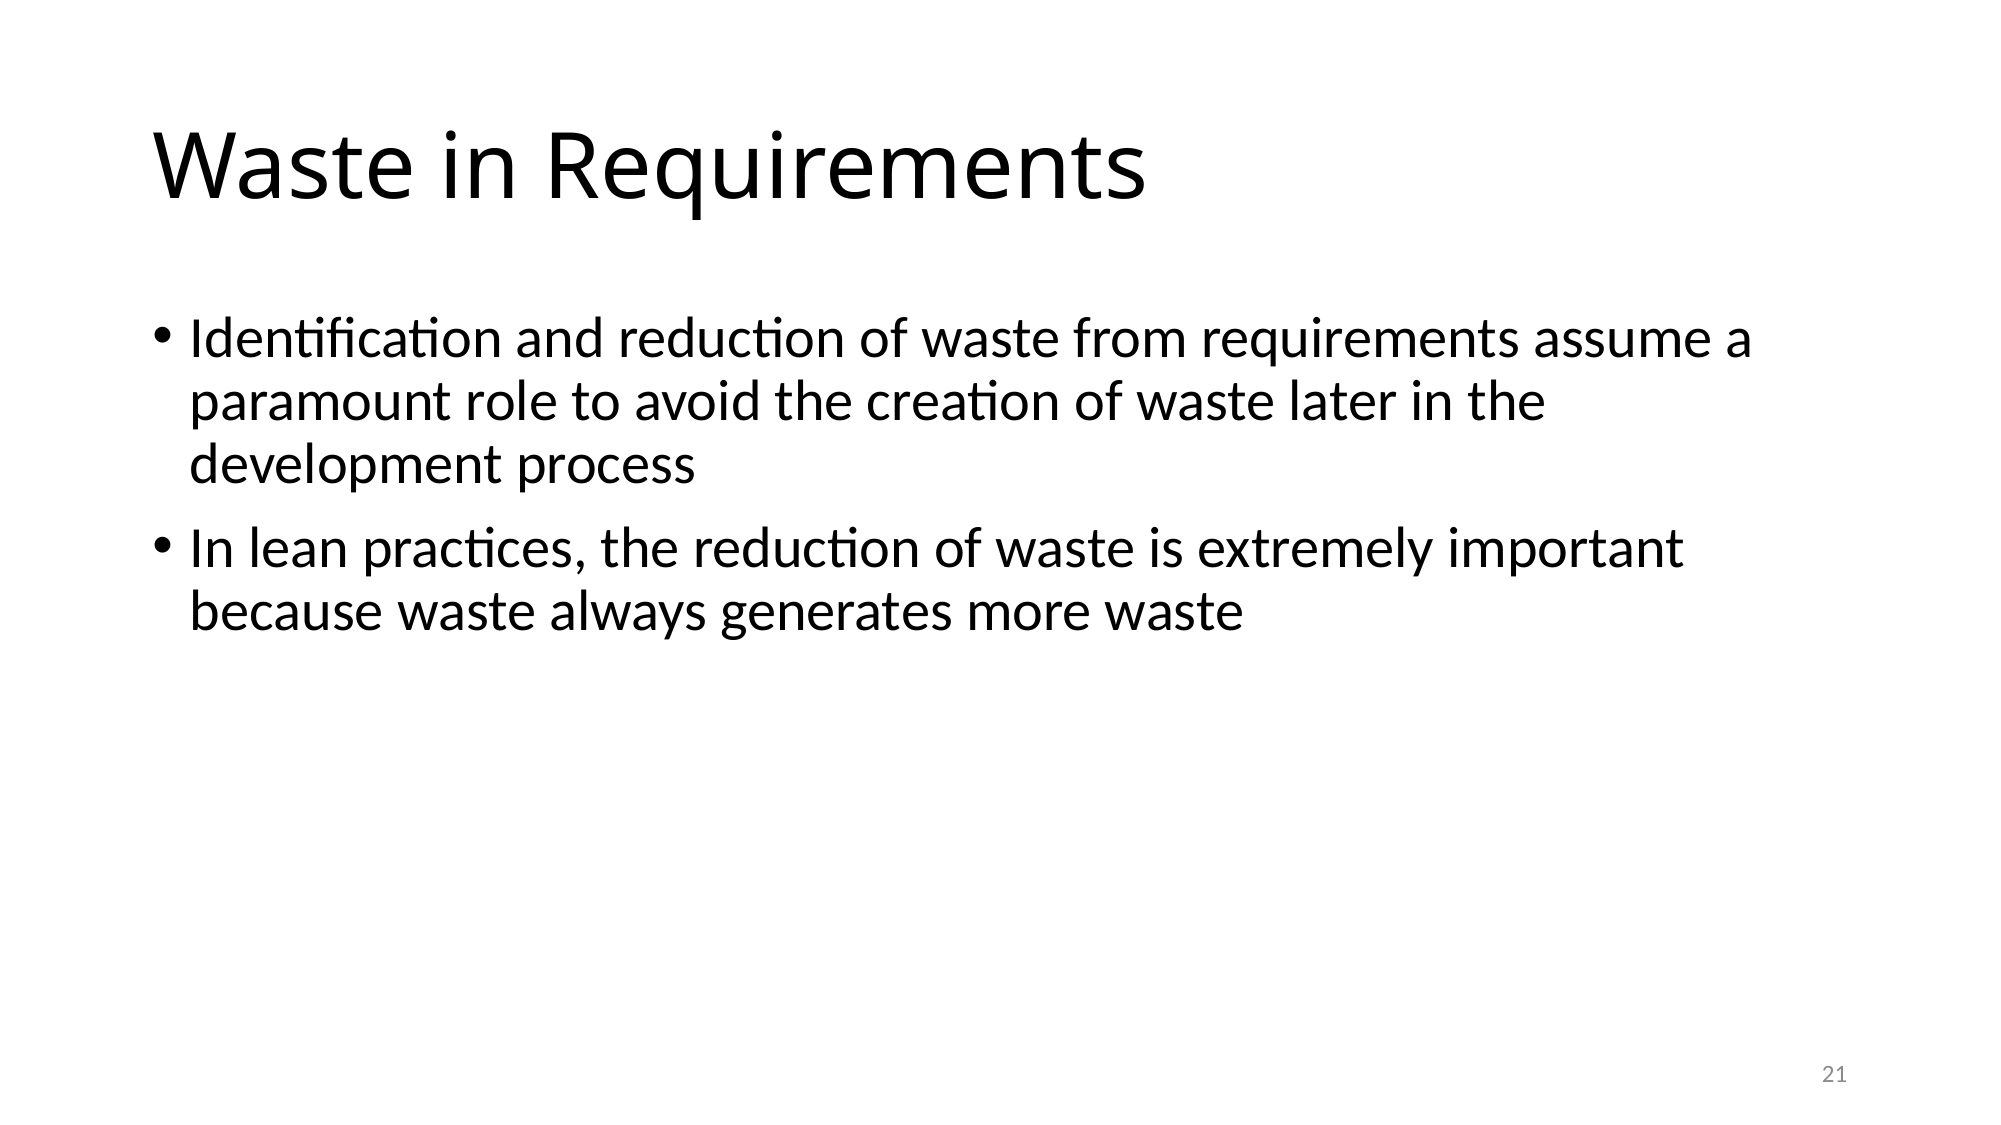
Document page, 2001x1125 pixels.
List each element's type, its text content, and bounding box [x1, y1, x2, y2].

list Identification and reduction of waste from requirements assume a paramount role to avoid the creation of waste later in the development process In lean practices, the reduction of waste is extremely important because waste always generates more waste [137, 299, 1863, 1014]
title Waste in Requirements [137, 59, 1863, 278]
slide_number 21 [1412, 1042, 1863, 1103]
